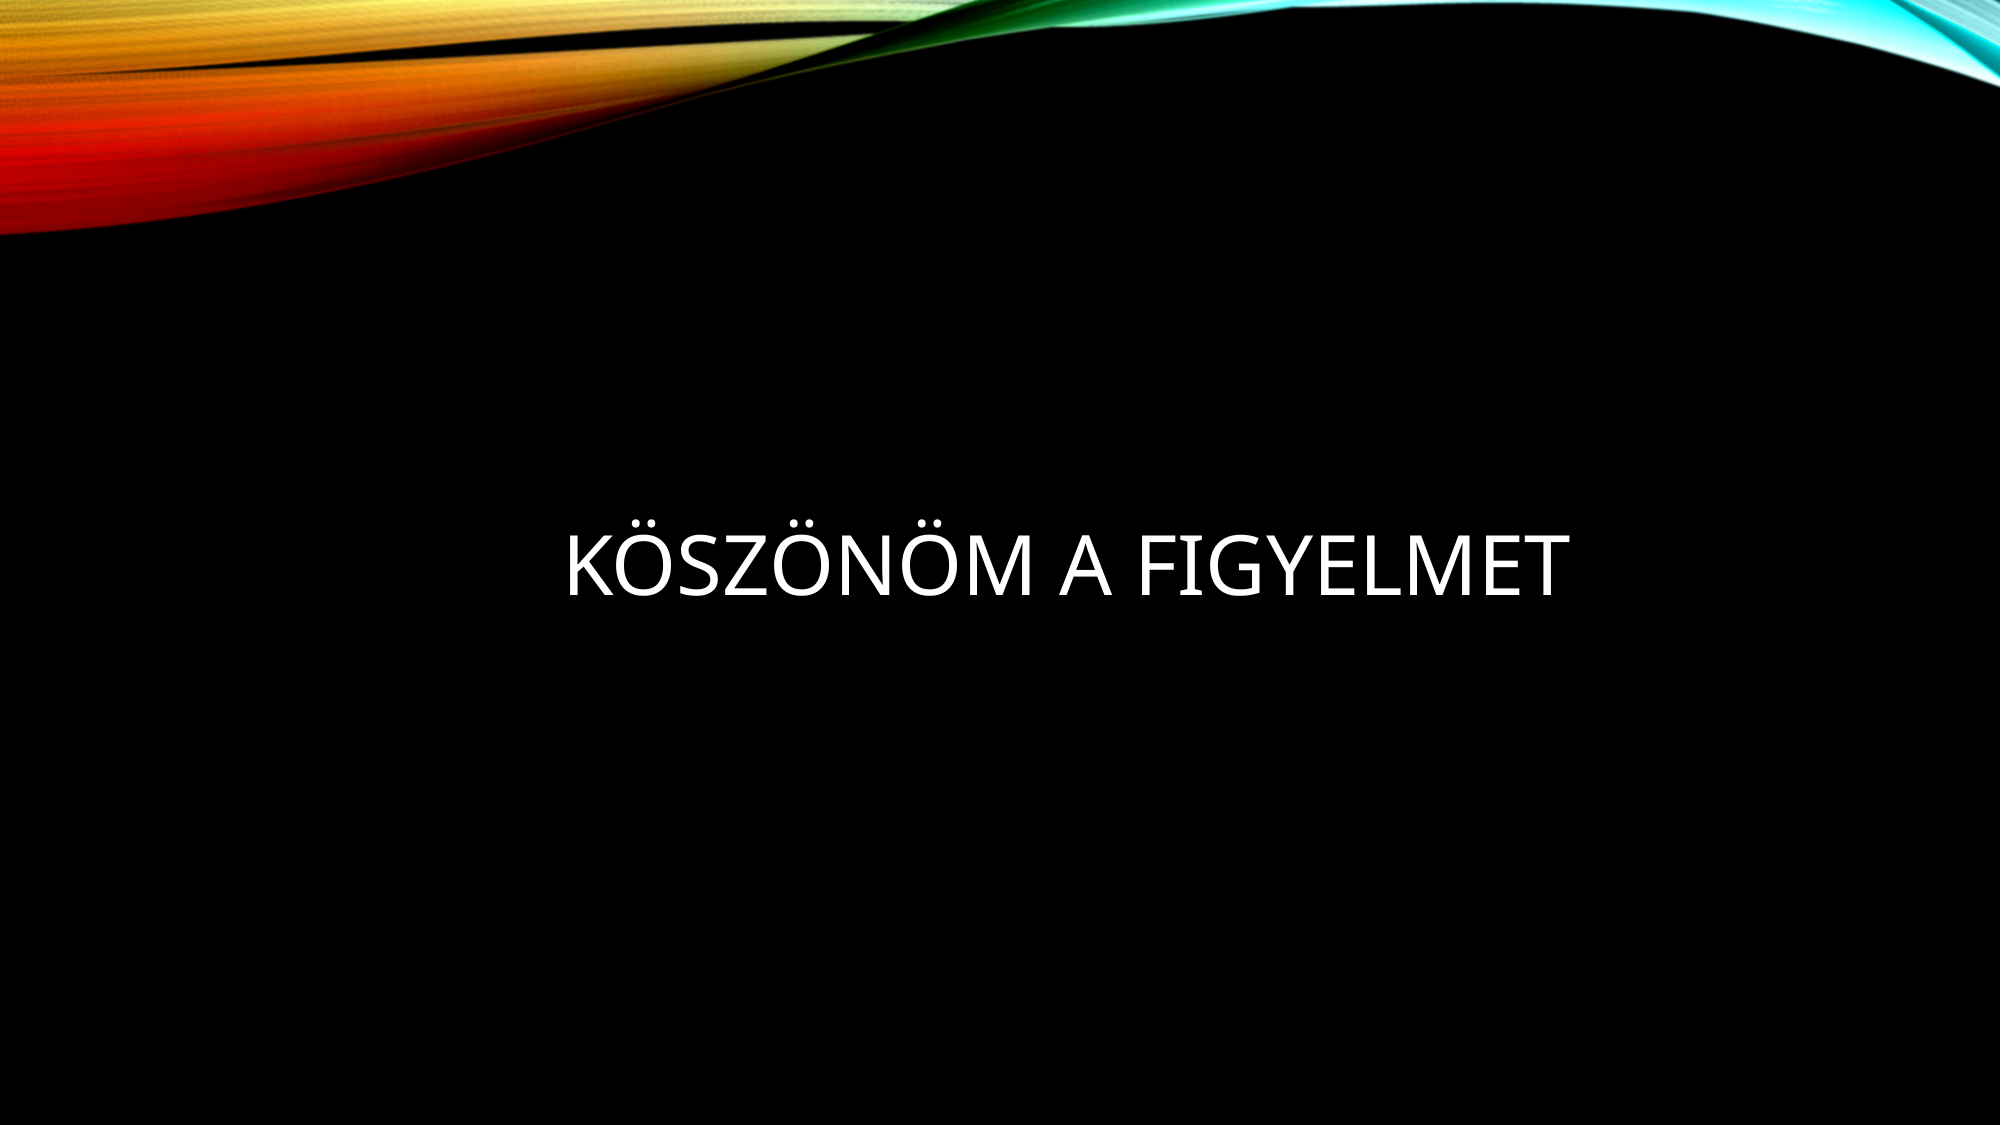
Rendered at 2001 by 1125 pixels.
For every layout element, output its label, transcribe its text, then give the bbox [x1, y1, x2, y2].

picture [0, 0, 2000, 237]
title Köszönöm a figyelmet [360, 462, 1773, 675]
